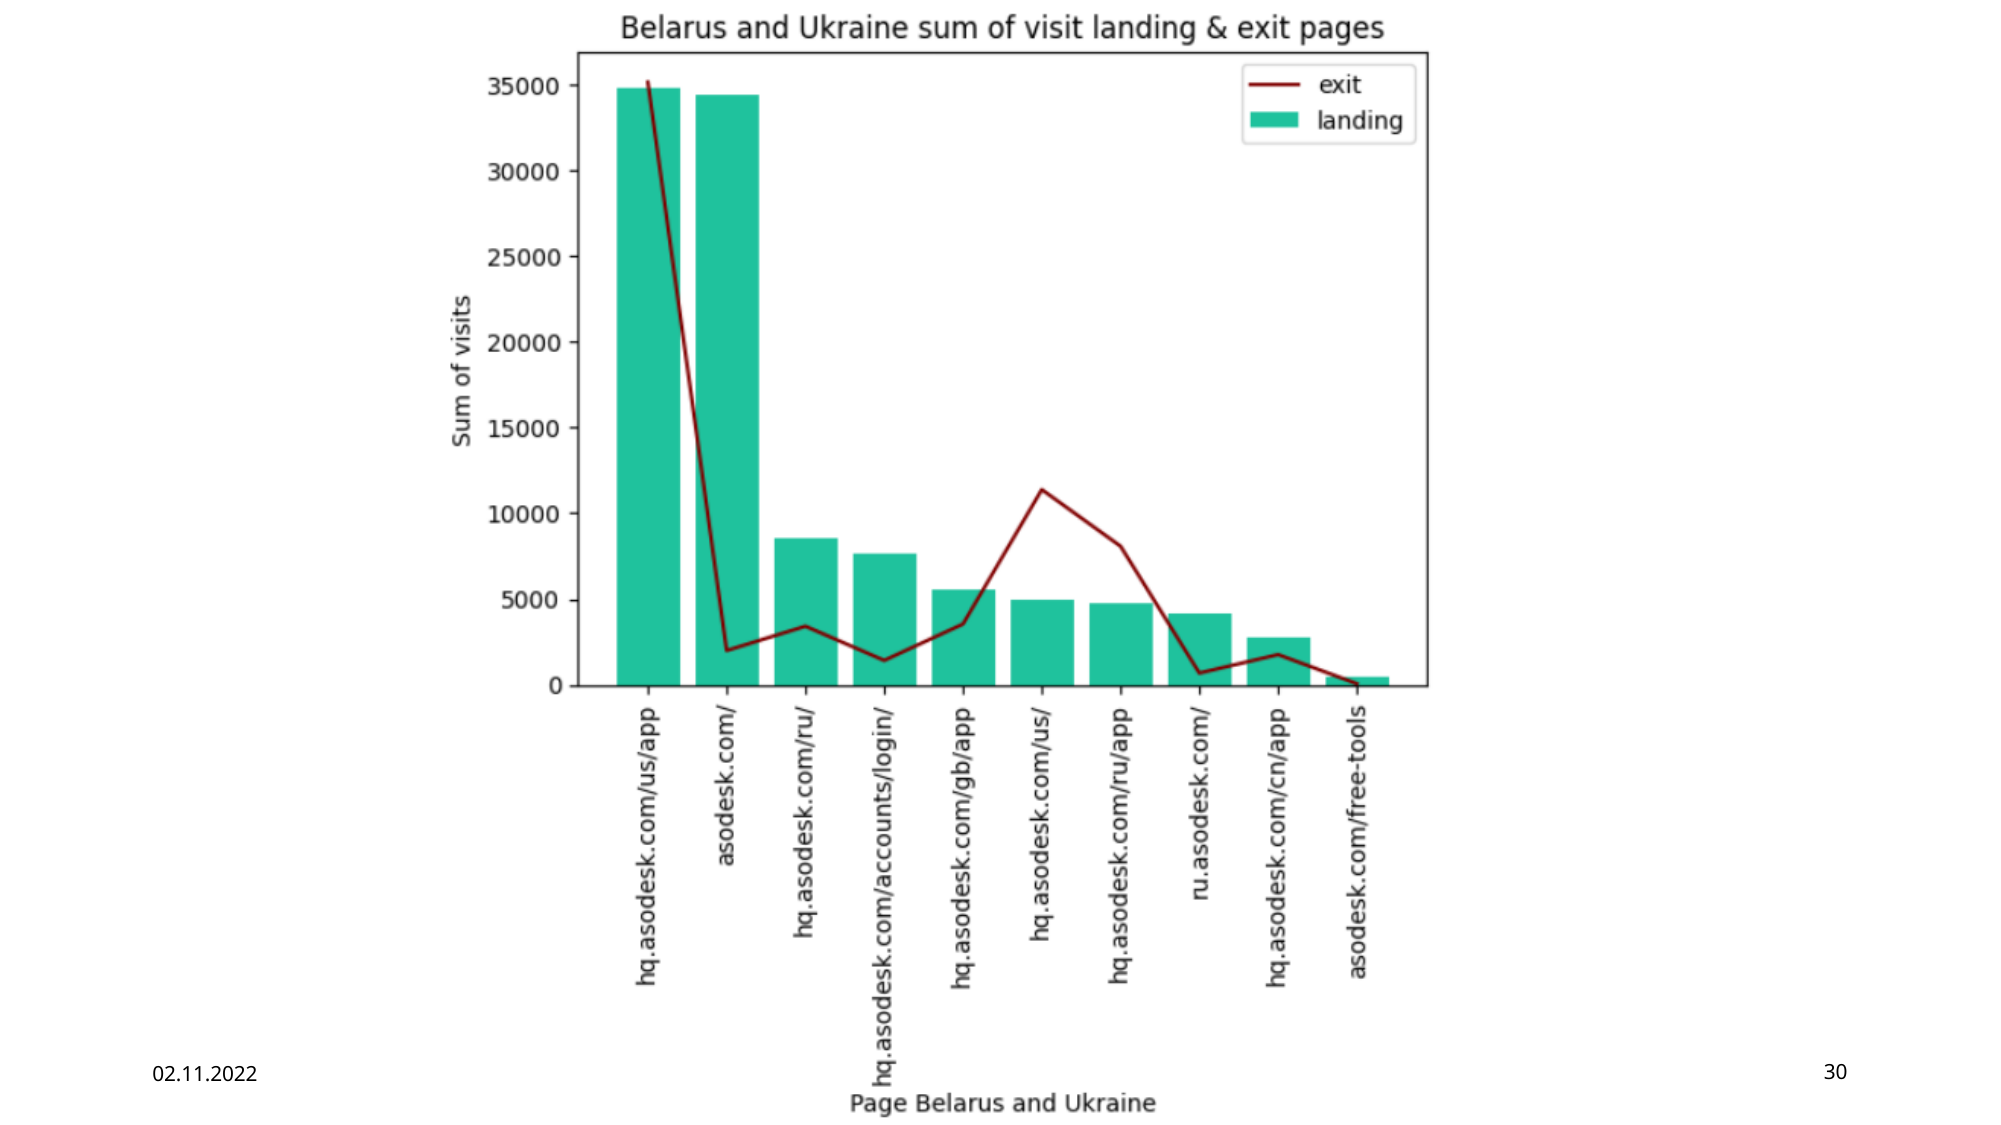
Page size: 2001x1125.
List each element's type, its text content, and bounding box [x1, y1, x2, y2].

picture [425, 0, 1575, 1125]
slide_number 30 [1575, 1042, 1863, 1103]
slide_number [137, 1042, 425, 1103]
